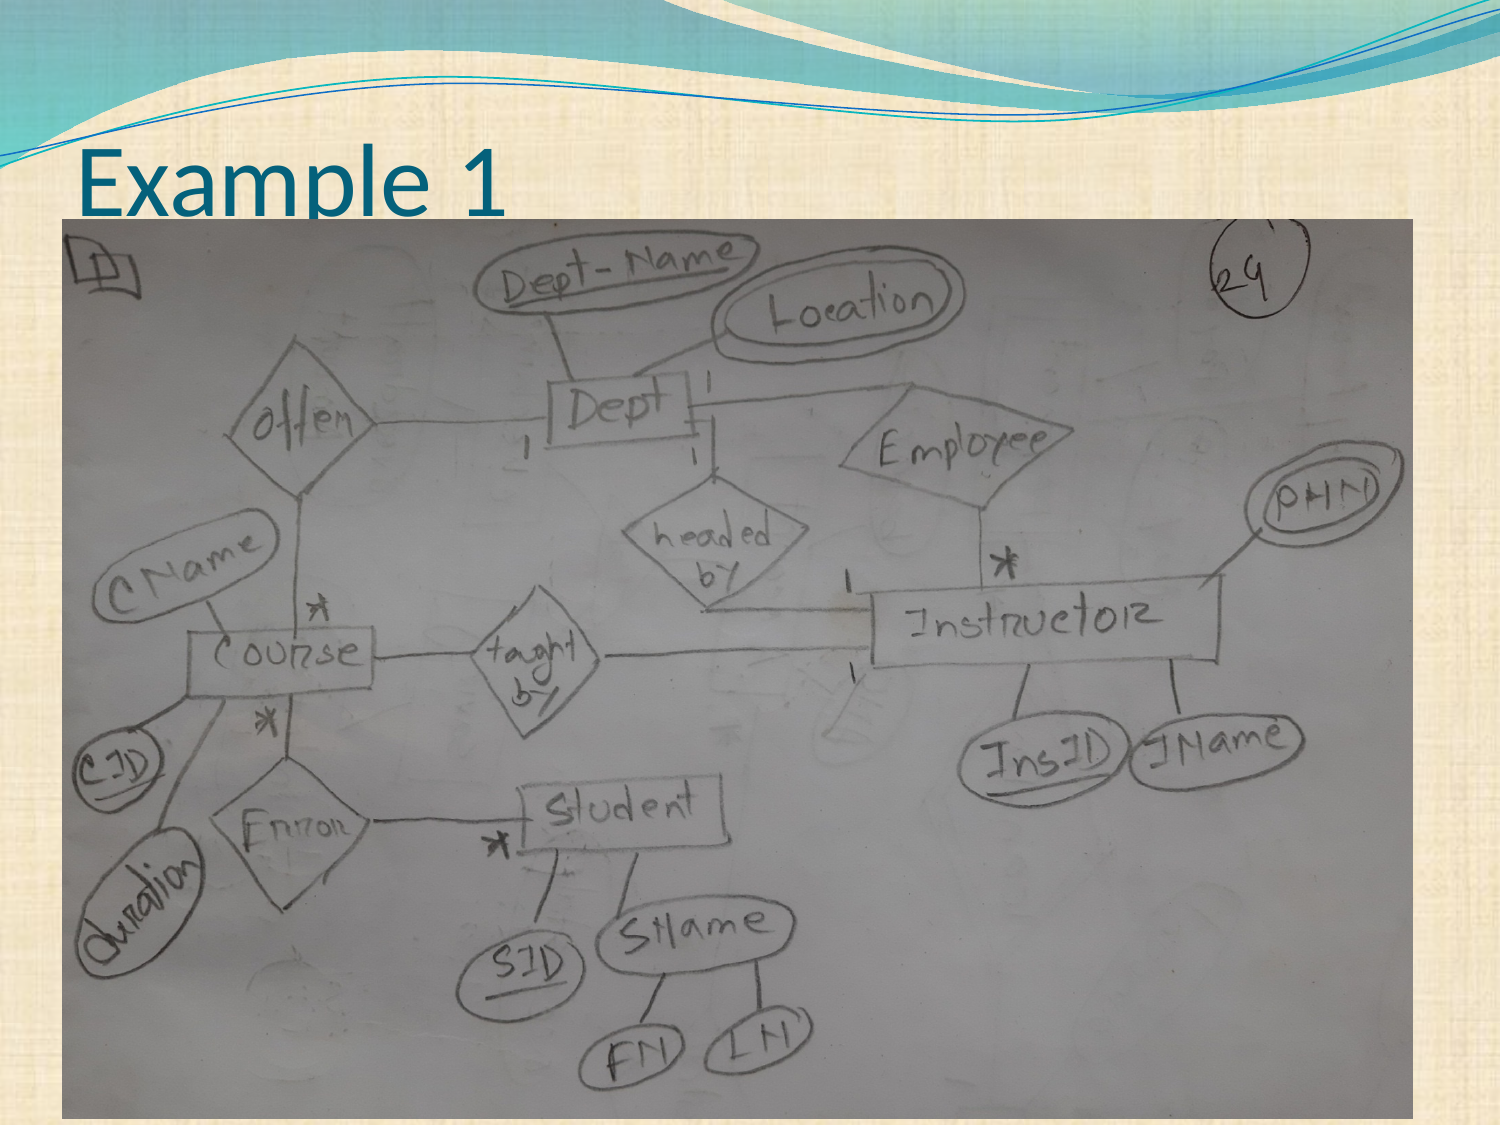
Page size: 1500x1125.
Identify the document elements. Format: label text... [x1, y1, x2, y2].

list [62, 219, 1413, 1119]
title Example 1 [75, 50, 1425, 238]
